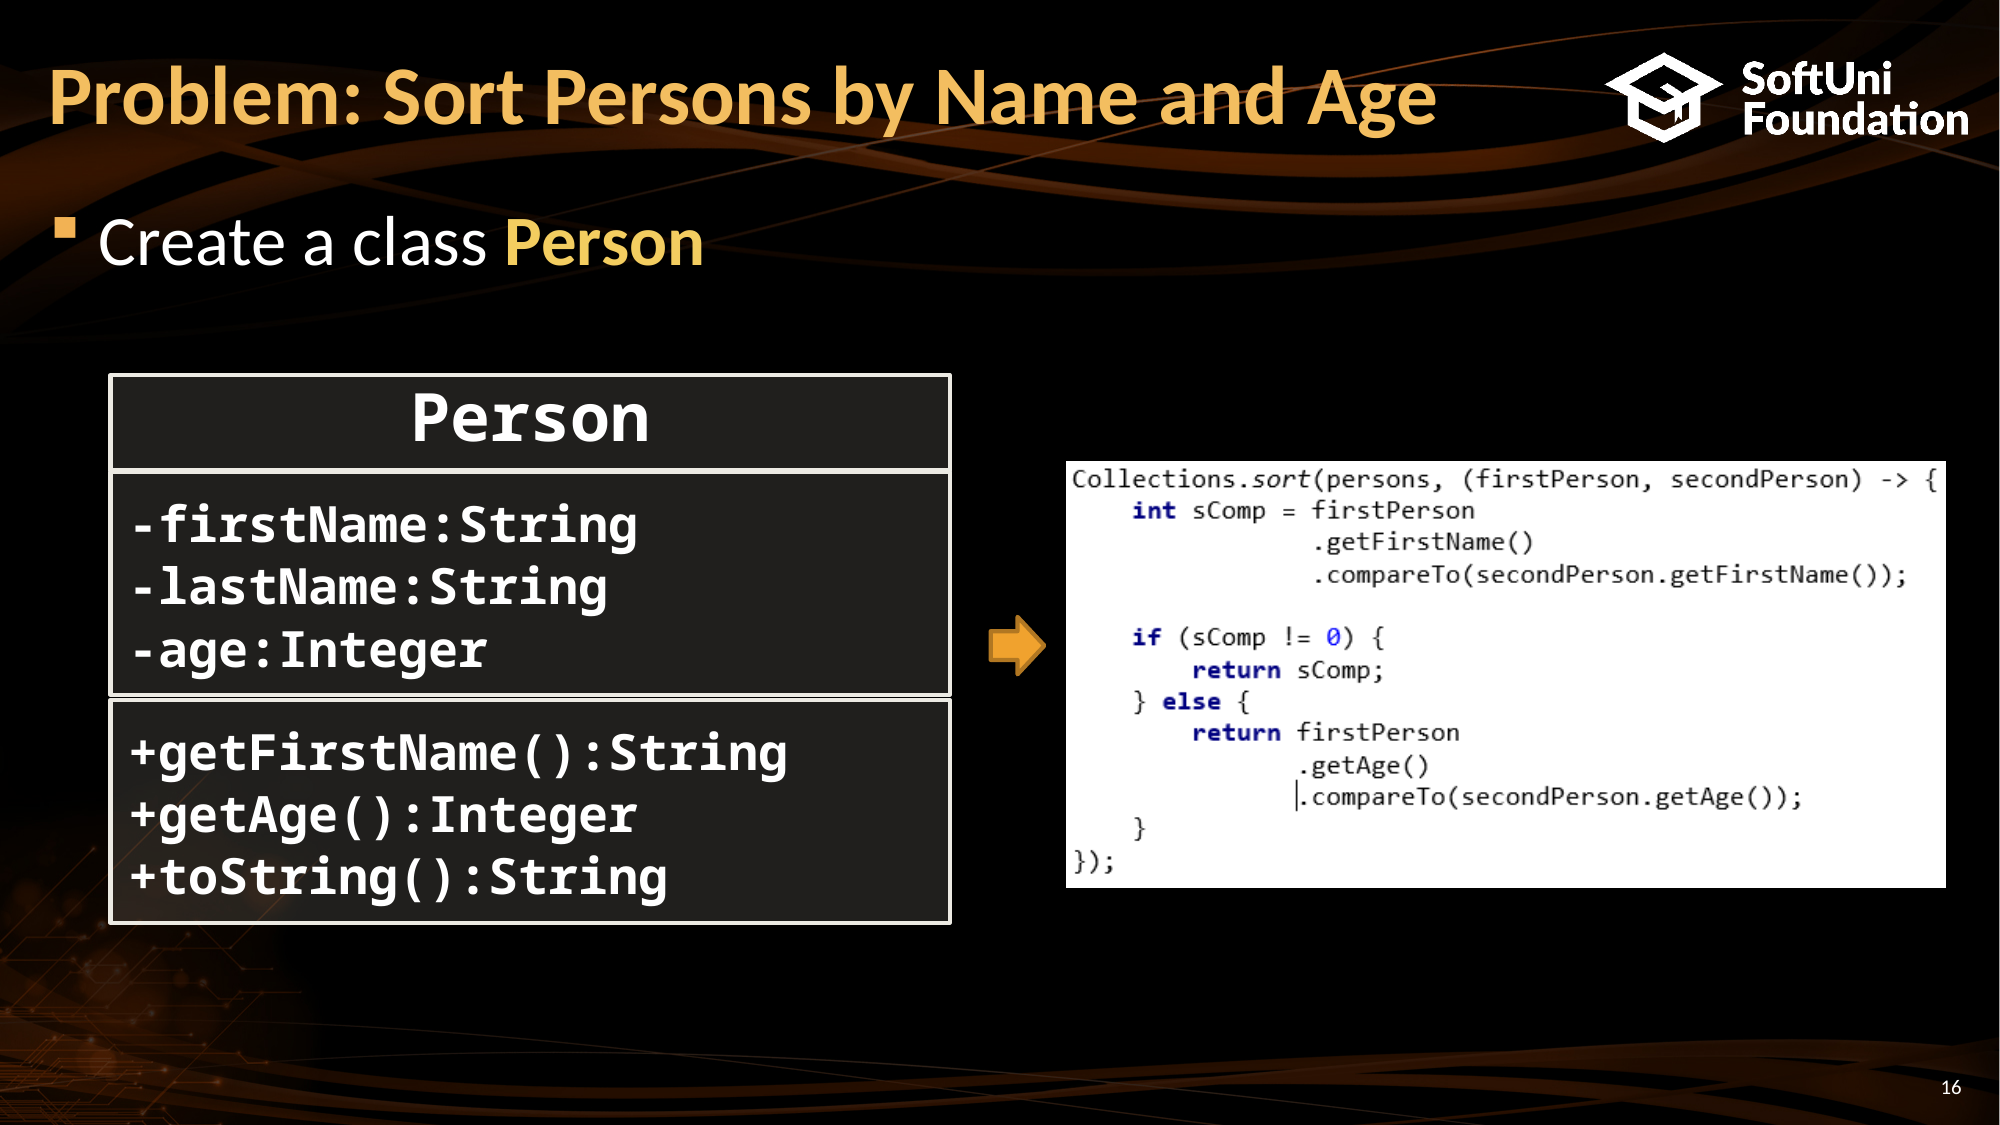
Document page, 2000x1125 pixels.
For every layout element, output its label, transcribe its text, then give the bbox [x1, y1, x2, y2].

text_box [110, 374, 950, 923]
text_box Create a class Person [31, 188, 1968, 1103]
picture [0, 0, 2000, 1125]
text_box [988, 614, 1046, 677]
text_box Problem: Sort Persons by Name and Age [30, 6, 1602, 189]
